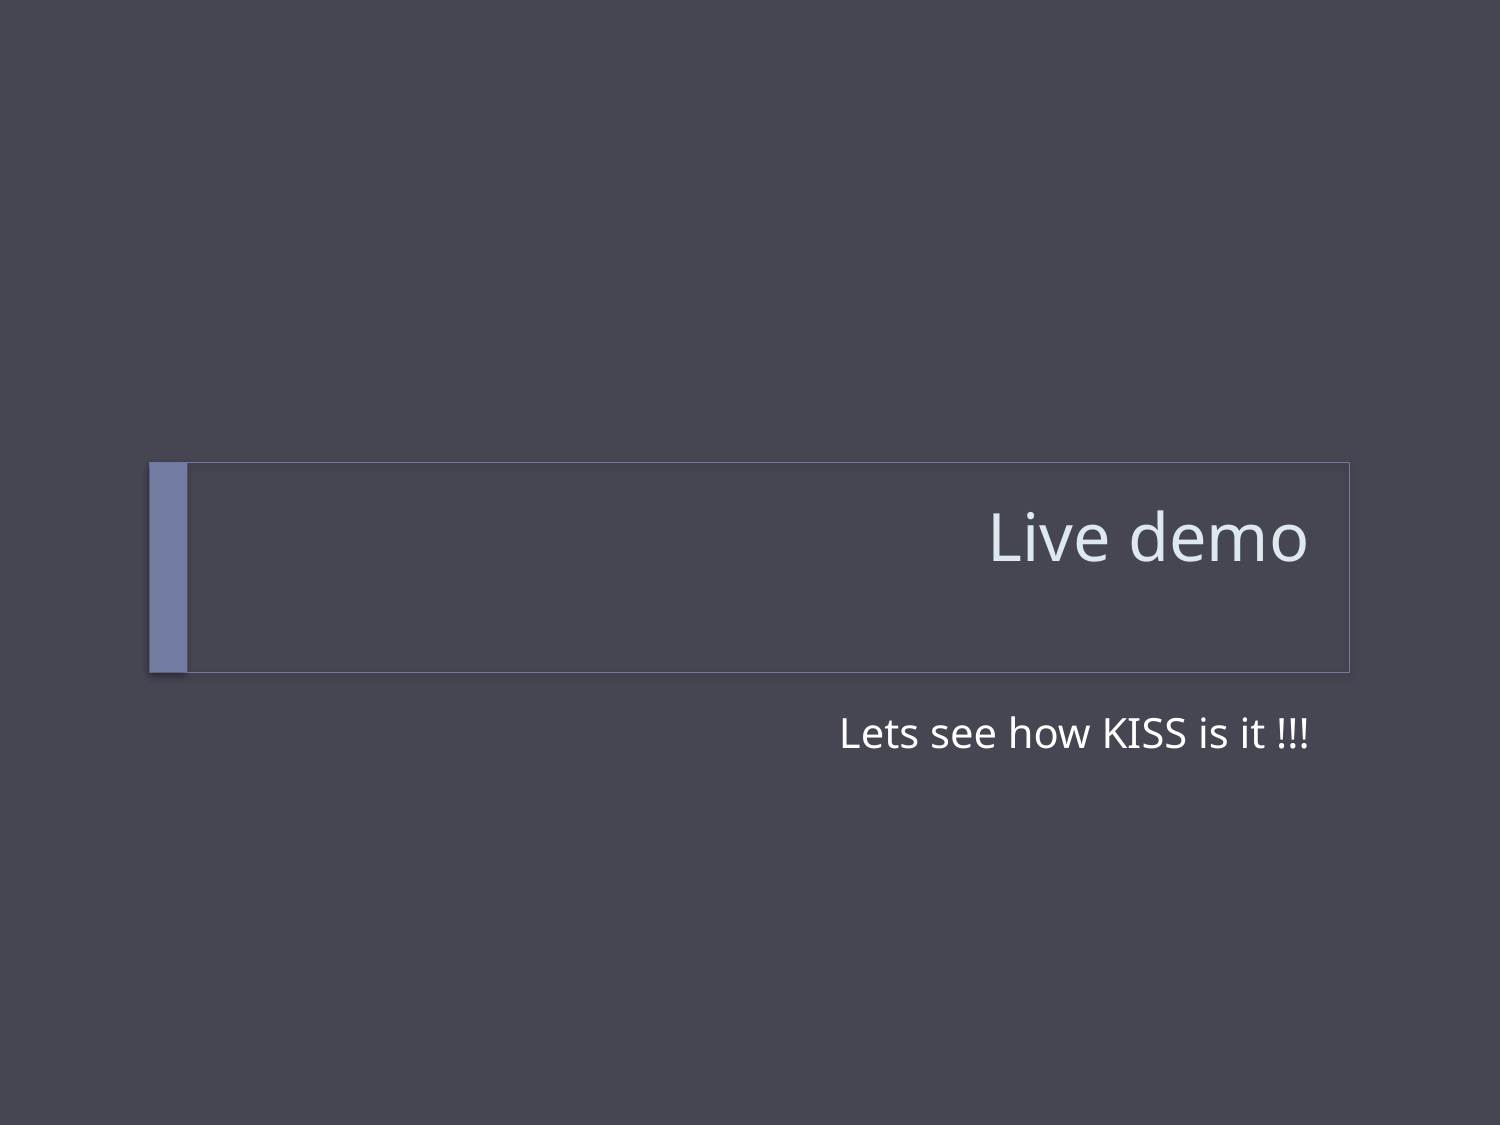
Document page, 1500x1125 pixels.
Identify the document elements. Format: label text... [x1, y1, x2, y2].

list Lets see how KISS is it !!! [212, 699, 1325, 888]
title Live demo [200, 487, 1325, 663]
